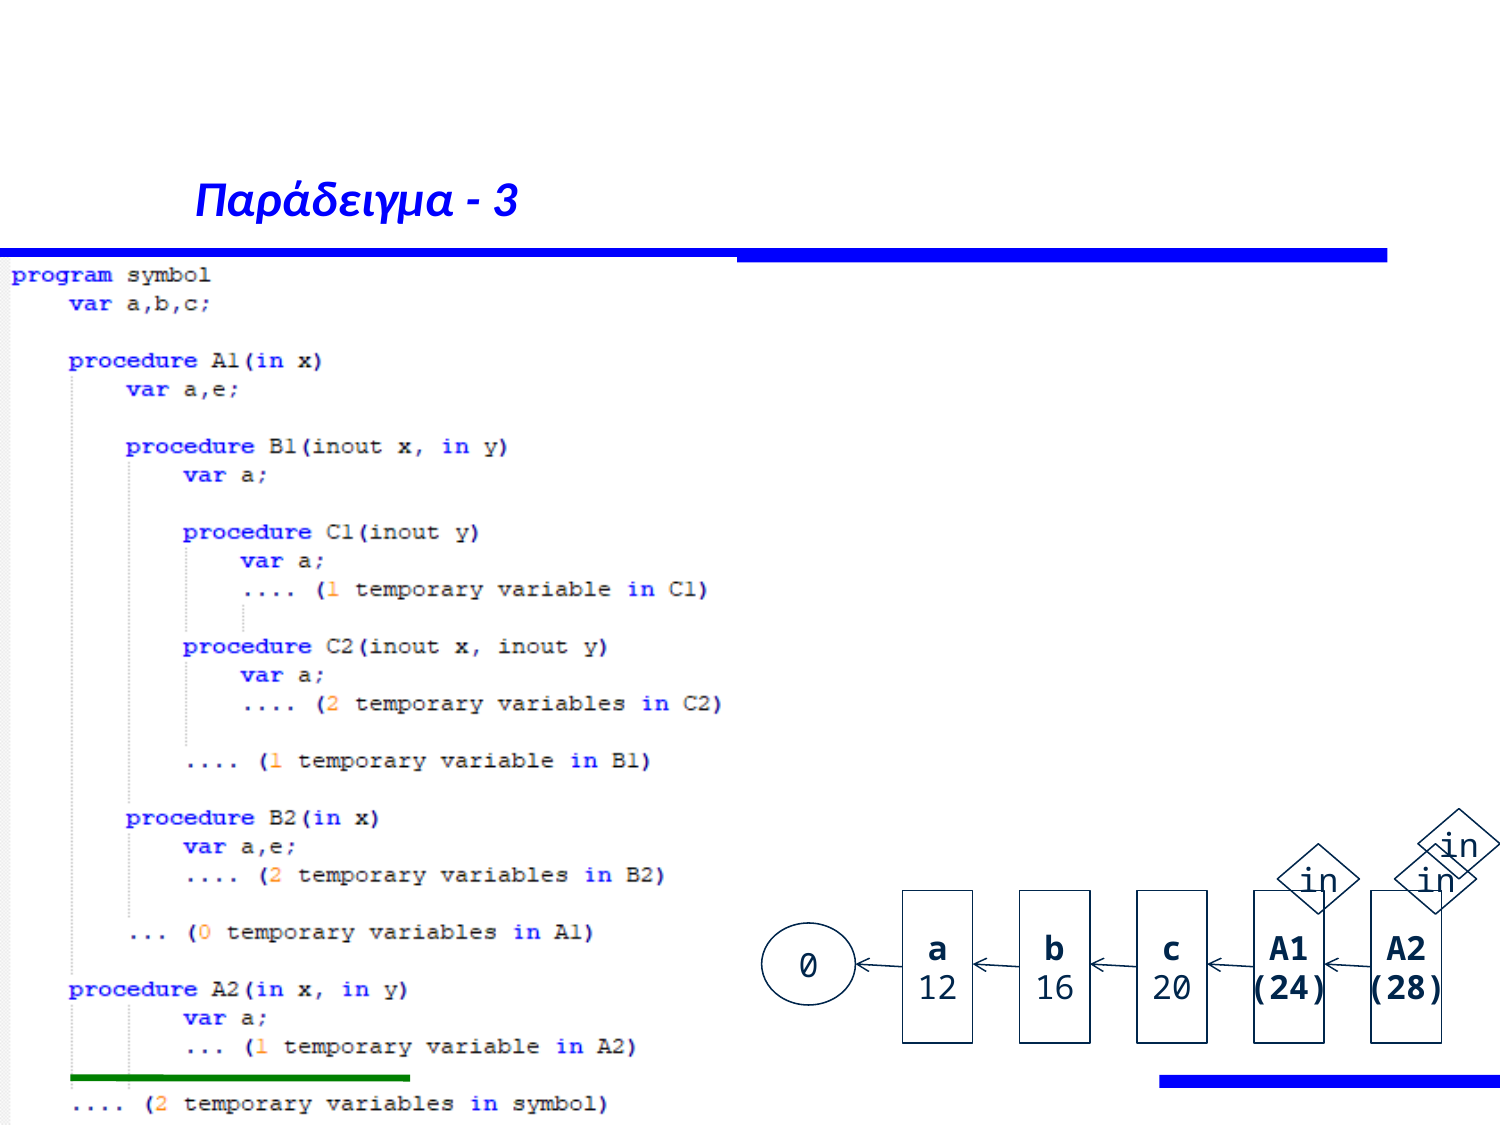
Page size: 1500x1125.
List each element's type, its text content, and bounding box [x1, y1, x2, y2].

text_box A2 (28) [1371, 890, 1442, 1043]
text_box in [1417, 808, 1500, 879]
text_box b 16 [1019, 890, 1090, 1043]
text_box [855, 963, 903, 967]
text_box A1 (24) [1253, 890, 1325, 1043]
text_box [1323, 963, 1372, 967]
text_box a 12 [902, 890, 973, 1043]
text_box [1089, 963, 1137, 967]
picture [0, 257, 738, 1125]
title Παράδειγμα - 3 [179, 46, 1455, 235]
text_box 0 [761, 922, 856, 1006]
text_box in [1394, 851, 1477, 915]
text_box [1206, 963, 1255, 967]
text_box in [1277, 843, 1360, 915]
text_box c 20 [1136, 890, 1208, 1043]
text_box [972, 963, 1020, 967]
